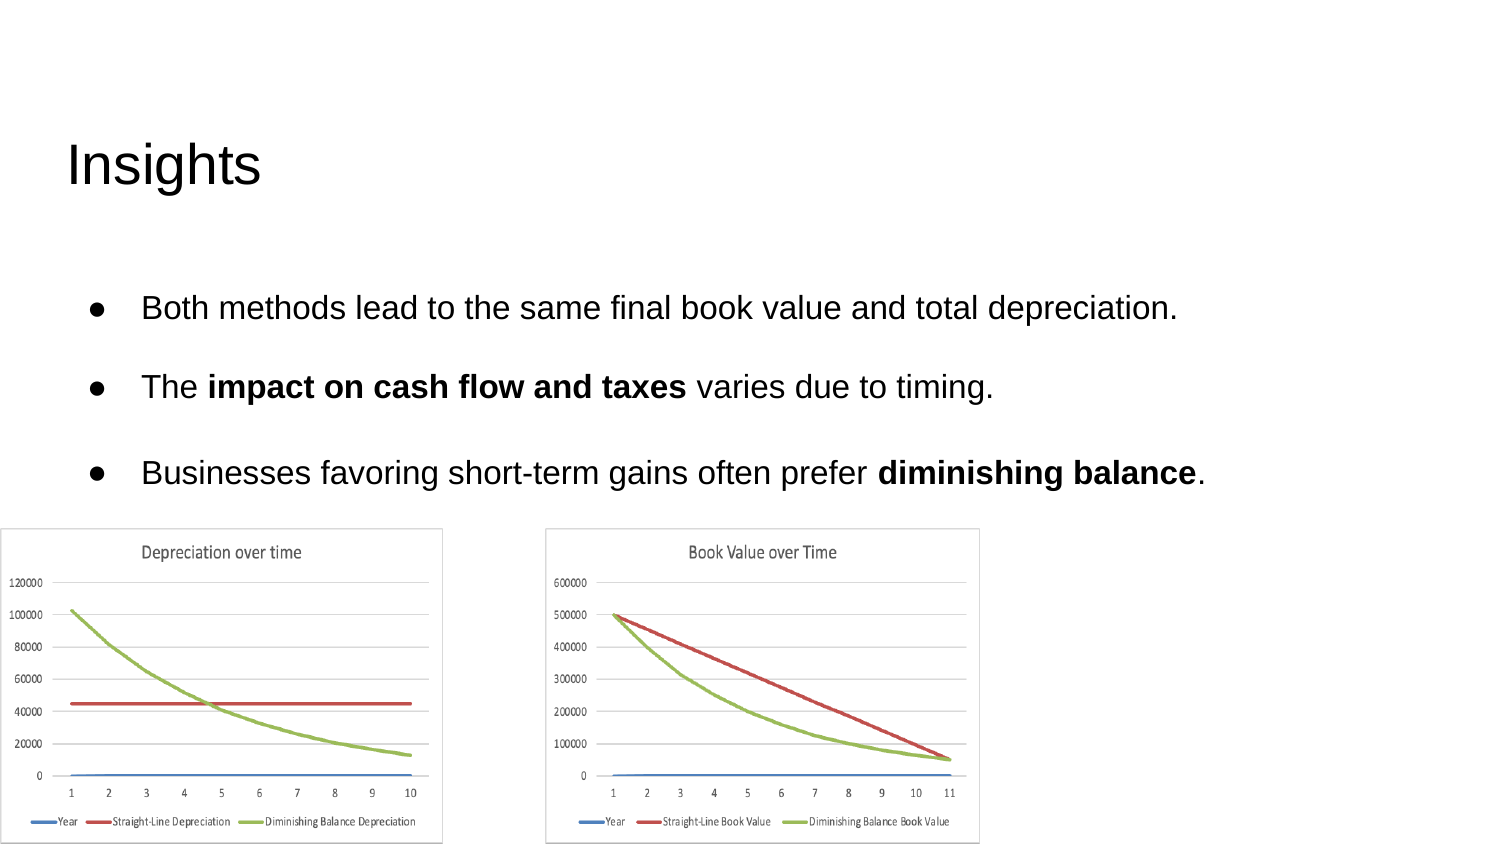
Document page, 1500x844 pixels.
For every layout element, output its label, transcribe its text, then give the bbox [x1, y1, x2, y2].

picture [0, 527, 443, 844]
title Insights [51, 117, 1449, 212]
picture [545, 527, 980, 844]
list Both methods lead to the same final book value and total depreciation. The impact on cash flow and taxes varies due to timing. Businesses favoring short-term gains often prefer diminishing balance. [51, 268, 1449, 830]
